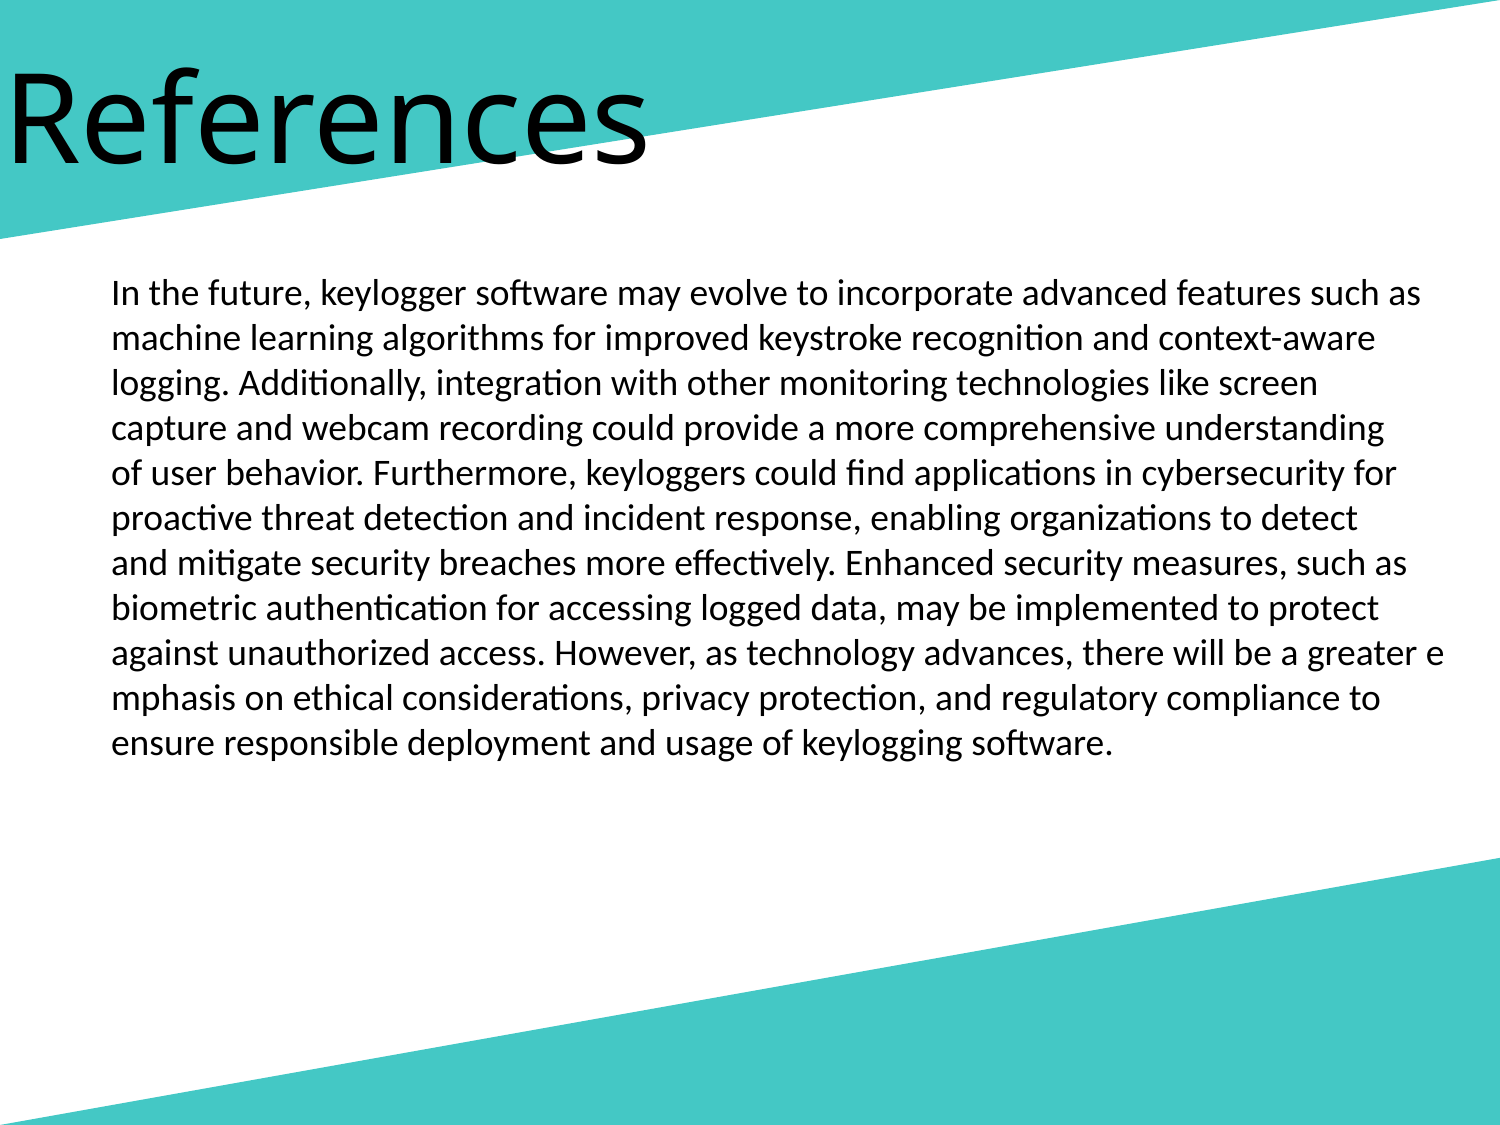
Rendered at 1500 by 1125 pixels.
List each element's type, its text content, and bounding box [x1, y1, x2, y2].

text_box [0, 855, 1500, 1125]
text_box References [0, 30, 668, 196]
text_box [0, 196, 284, 242]
text_box In the future, keylogger software may evolve to incorporate advanced features such as machine learning algorithms for improved keystroke recognition and context-aware logging. Additionally, integration with other monitoring technologies like screen capture and webcam recording could provide a more comprehensive understanding of user behavior. Furthermore, keyloggers could find applications in cybersecurity for proactive threat detection and incident response, enabling organizations to detect and mitigate security breaches more effectively. Enhanced security measures, such as biometric authentication for accessing logged data, may be implemented to protect against unauthorized access. However, as technology advances, there will be a greater e mphasis on ethical considerations, privacy protection, and regulatory compliance to ensure responsible deployment and usage of keylogging software. [96, 260, 1462, 770]
text_box [0, 0, 1500, 135]
